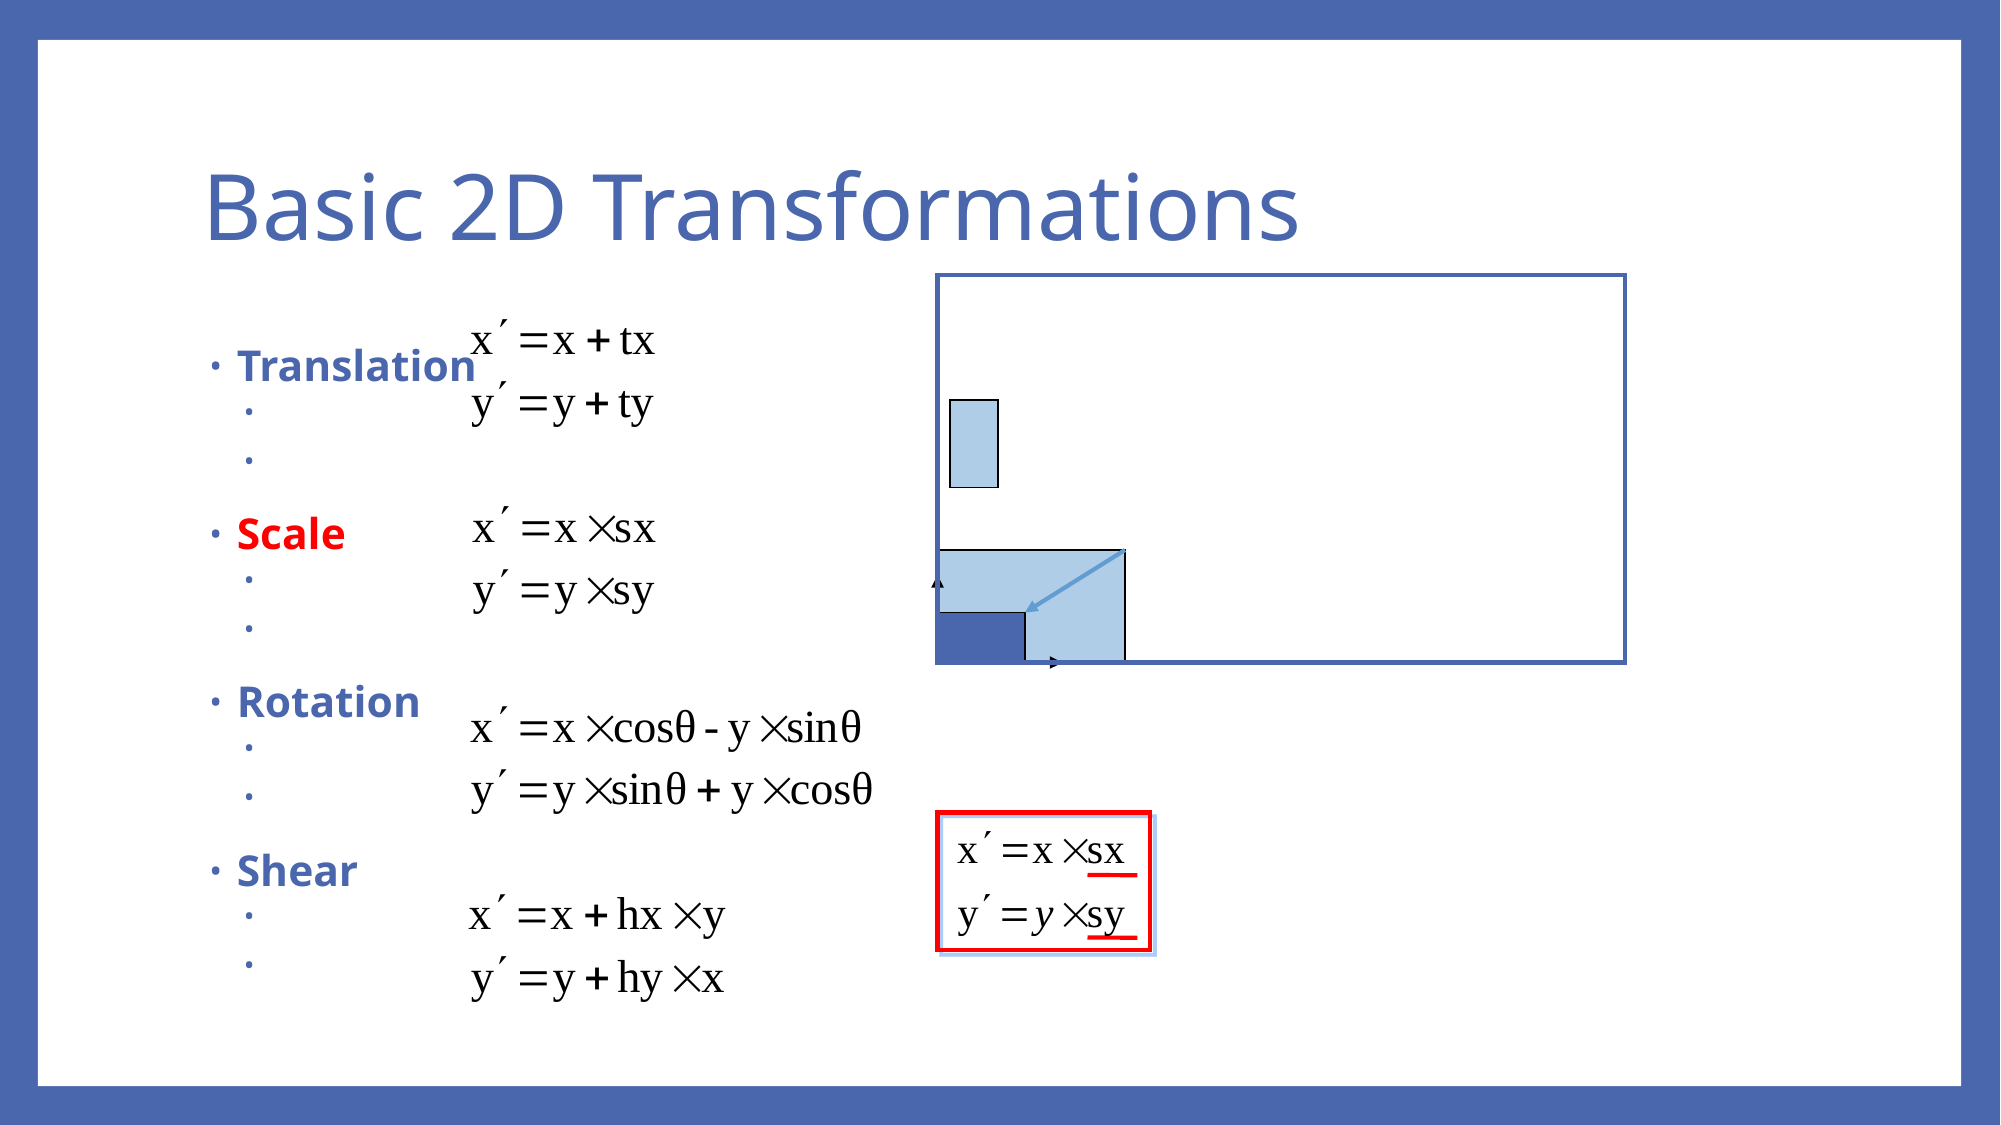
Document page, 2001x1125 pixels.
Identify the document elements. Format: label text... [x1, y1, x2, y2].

title Basic 2D Transformations [187, 99, 1808, 323]
text_box [937, 274, 1625, 663]
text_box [462, 699, 871, 761]
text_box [464, 499, 665, 555]
list Translation Scale Rotation Shear [187, 337, 1808, 1000]
text_box [937, 812, 1150, 950]
text_box [931, 576, 937, 588]
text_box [462, 762, 883, 825]
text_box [462, 312, 667, 367]
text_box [949, 824, 1134, 945]
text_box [462, 374, 663, 437]
text_box [1050, 663, 1062, 669]
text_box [462, 949, 733, 1012]
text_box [460, 887, 734, 950]
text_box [464, 562, 661, 625]
